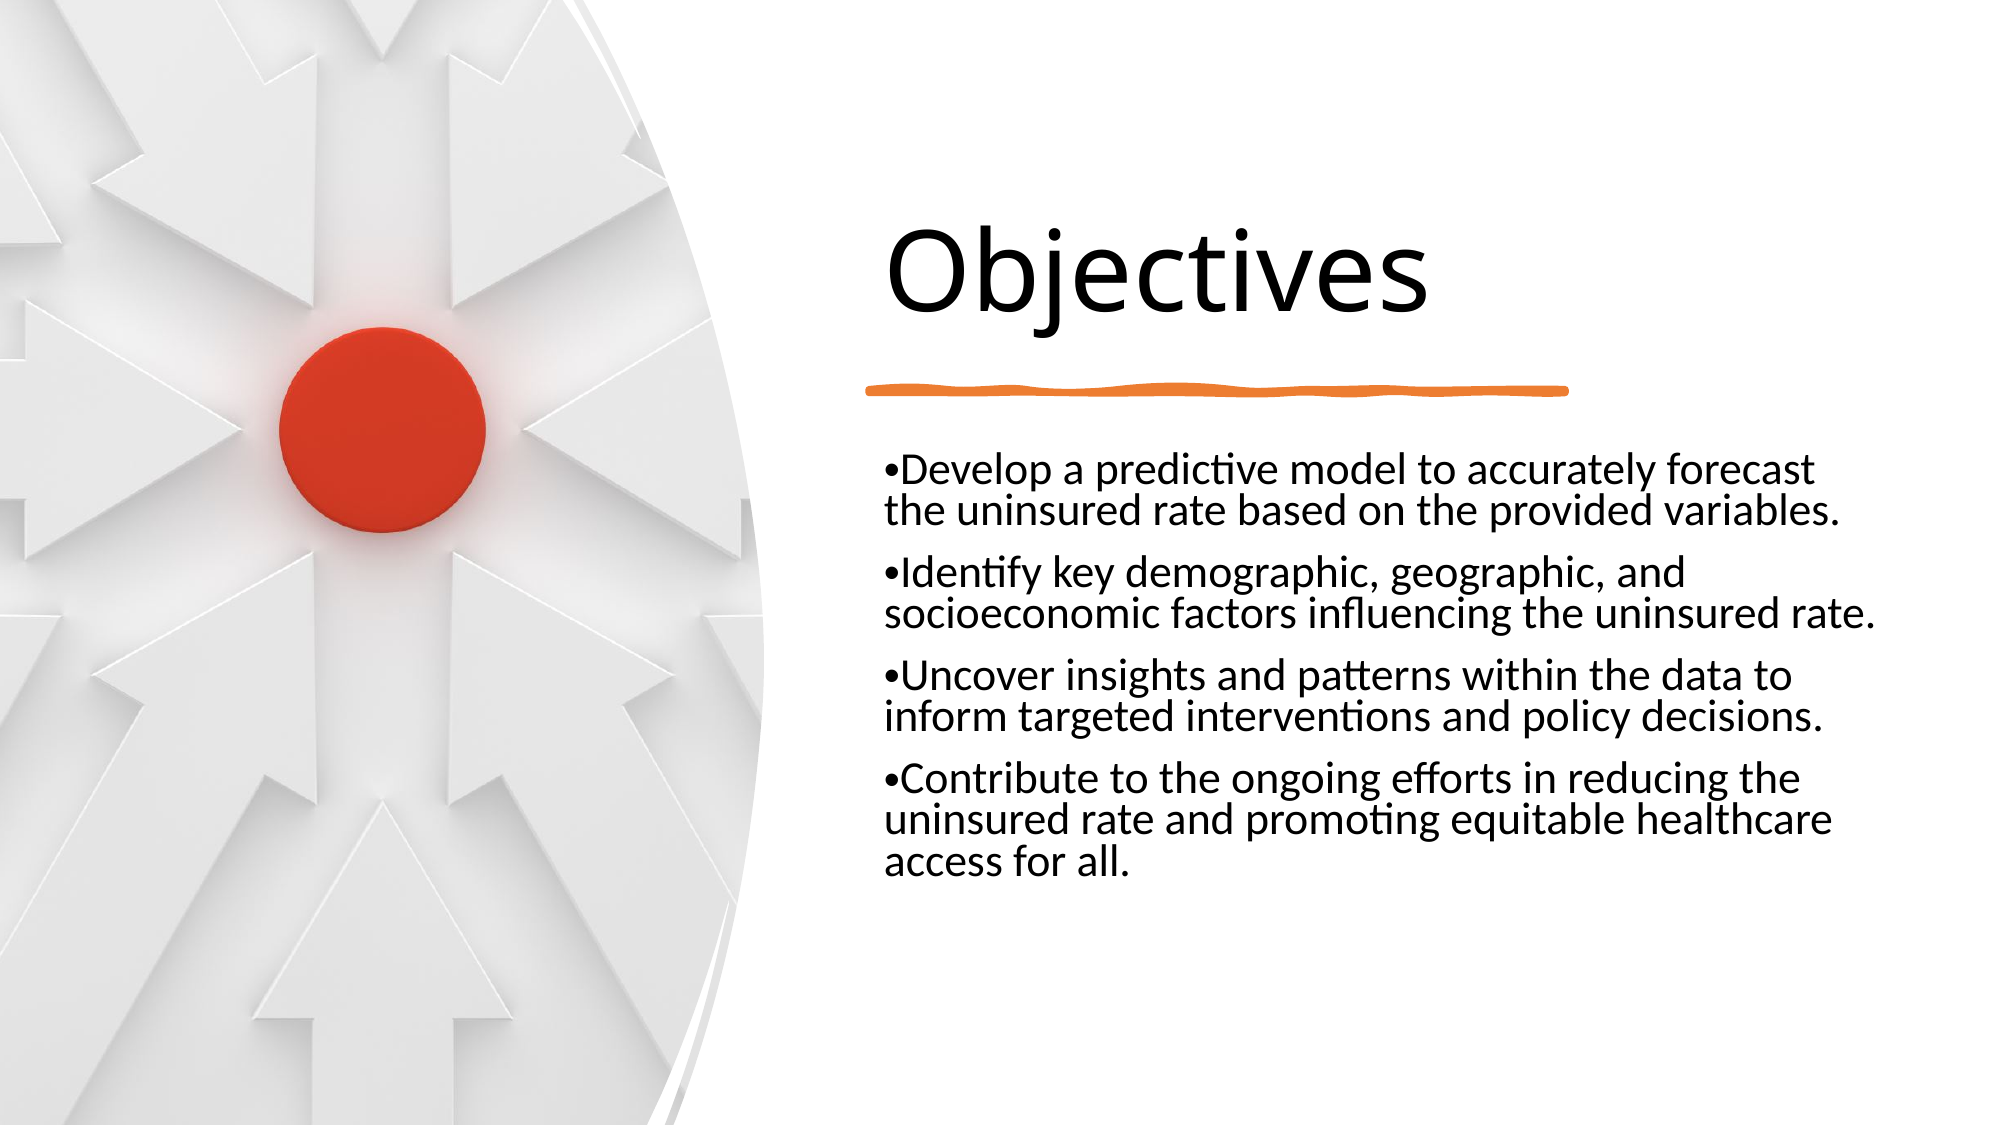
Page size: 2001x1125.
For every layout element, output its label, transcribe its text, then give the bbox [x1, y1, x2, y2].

text_box [867, 385, 1567, 396]
subtitle Develop a predictive model to accurately forecast the uninsured rate based on the provided variables. Identify key demographic, geographic, and socioeconomic factors influencing the uninsured rate. Uncover insights and patterns within the data to inform targeted interventions and policy decisions. Contribute to the ongoing efforts in reducing the uninsured rate and promoting equitable healthcare access for all. [869, 443, 1895, 1016]
picture [0, 0, 764, 1125]
title Objectives [869, 53, 1895, 347]
text_box [764, 0, 2000, 1125]
